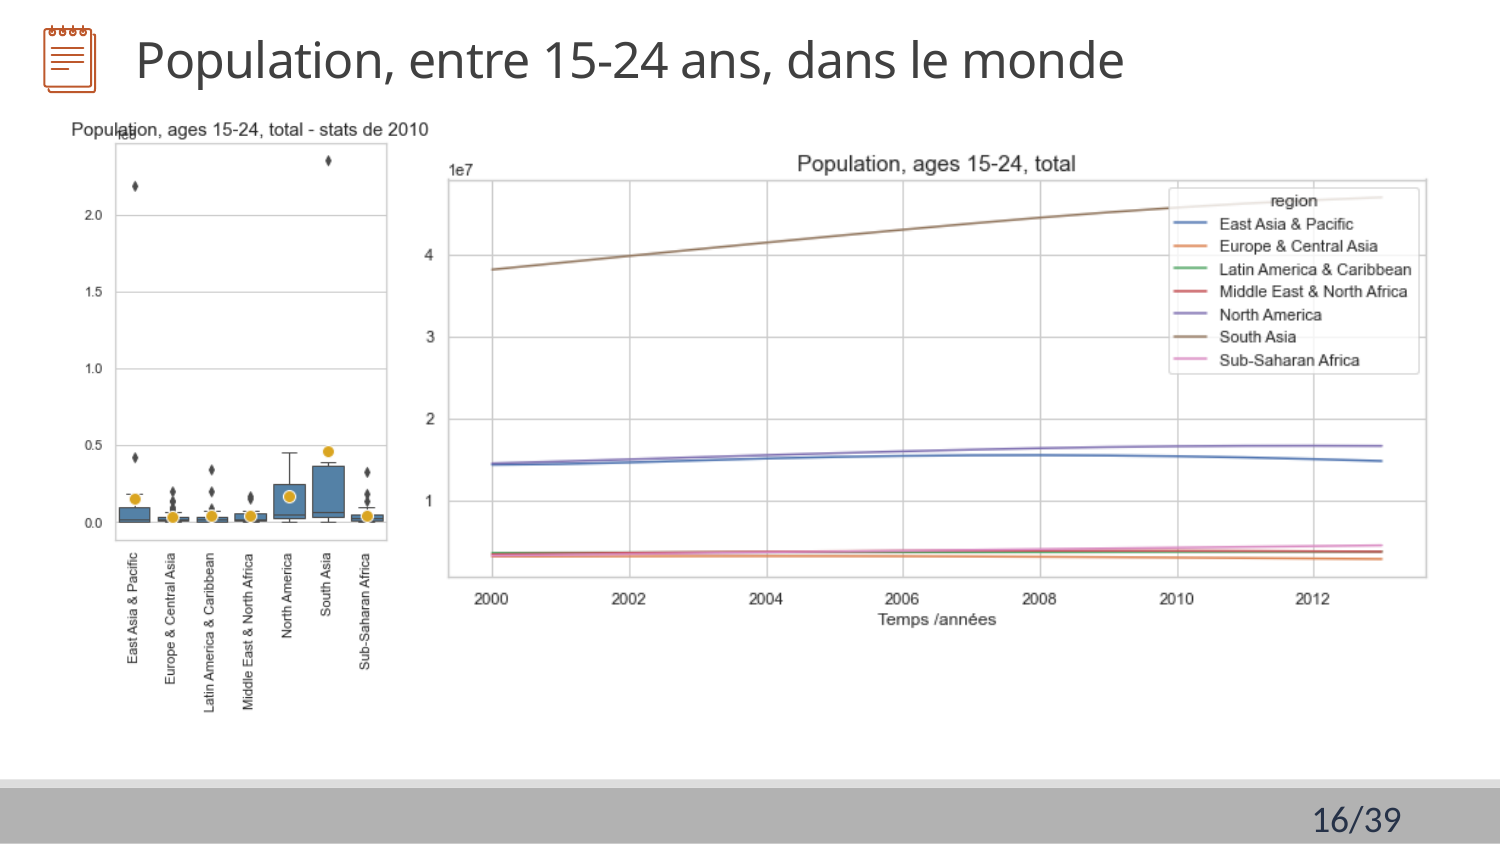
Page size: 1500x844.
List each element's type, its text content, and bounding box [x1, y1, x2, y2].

text_box Population, entre 15-24 ans, dans le monde [120, 0, 1171, 126]
slide_number 16/39 [1266, 791, 1417, 844]
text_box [43, 25, 96, 93]
picture [62, 113, 1439, 719]
